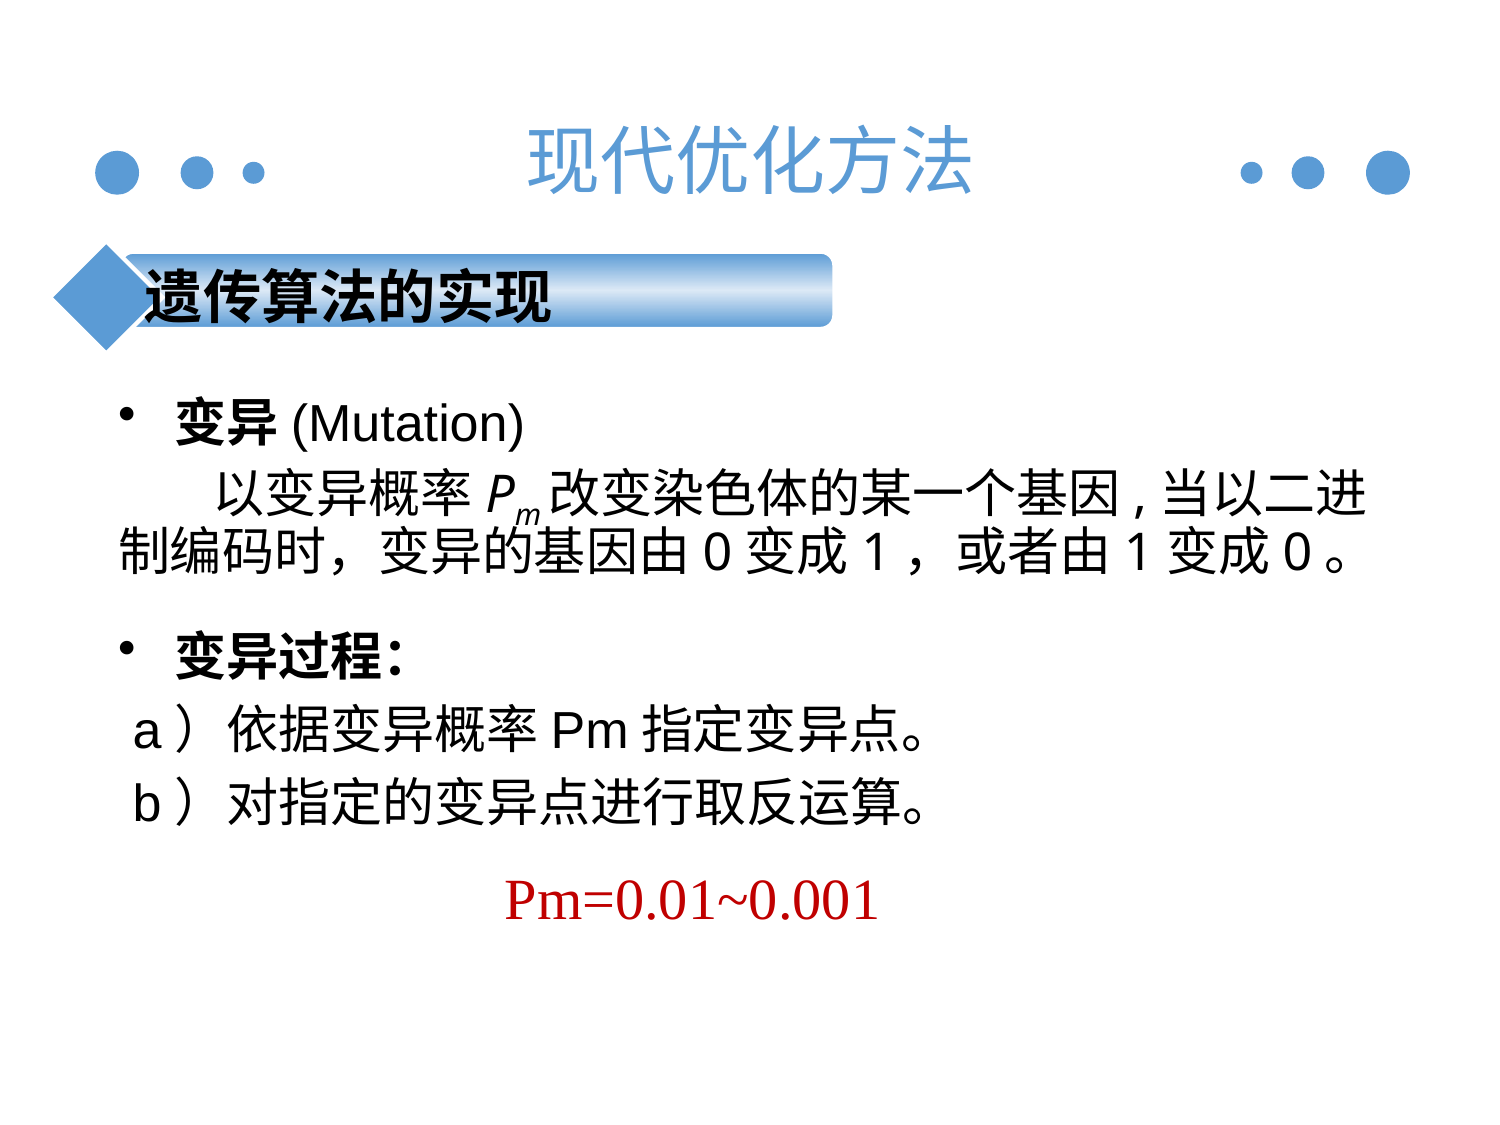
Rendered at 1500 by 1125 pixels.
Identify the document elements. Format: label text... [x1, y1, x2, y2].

list 变异(Mutation) 以变异概率Pm改变染色体的某一个基因,当以二进制编码时，变异的基因由0变成1，或者由1变成0。 变异过程： a）依据变异概率Pm指定变异点。 b）对指定的变异点进行取反运算。 [102, 381, 1398, 1096]
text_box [49, 241, 834, 354]
text_box Pm=0.01~0.001 [490, 853, 1010, 939]
text_box 现代优化方法 [74, 85, 1425, 214]
